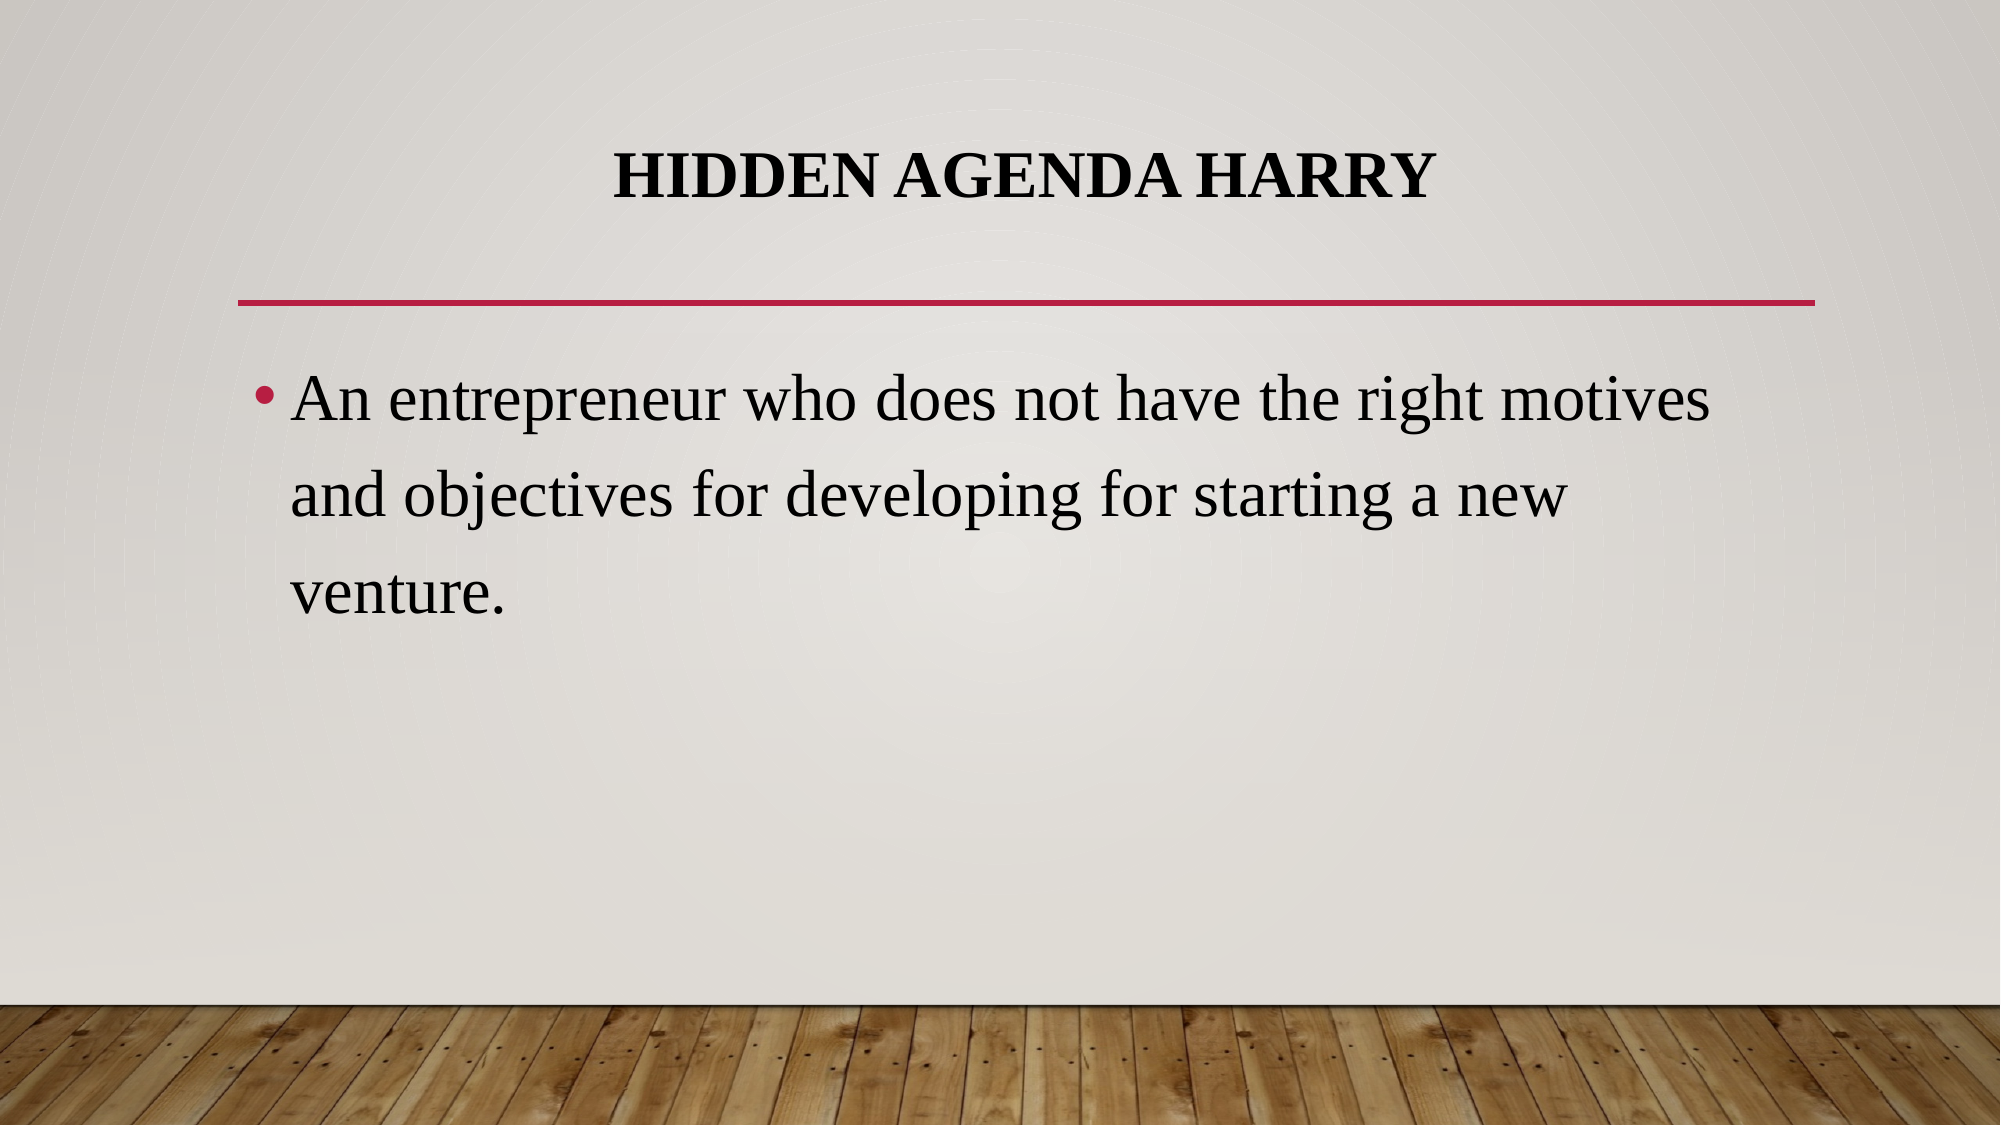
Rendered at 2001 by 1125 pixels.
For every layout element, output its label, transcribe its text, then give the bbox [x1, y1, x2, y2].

title Hidden Agenda Harry [238, 131, 1814, 305]
picture [0, 1005, 2000, 1125]
list An entrepreneur who does not have the right motives and objectives for developing for starting a new venture. [238, 330, 1814, 897]
